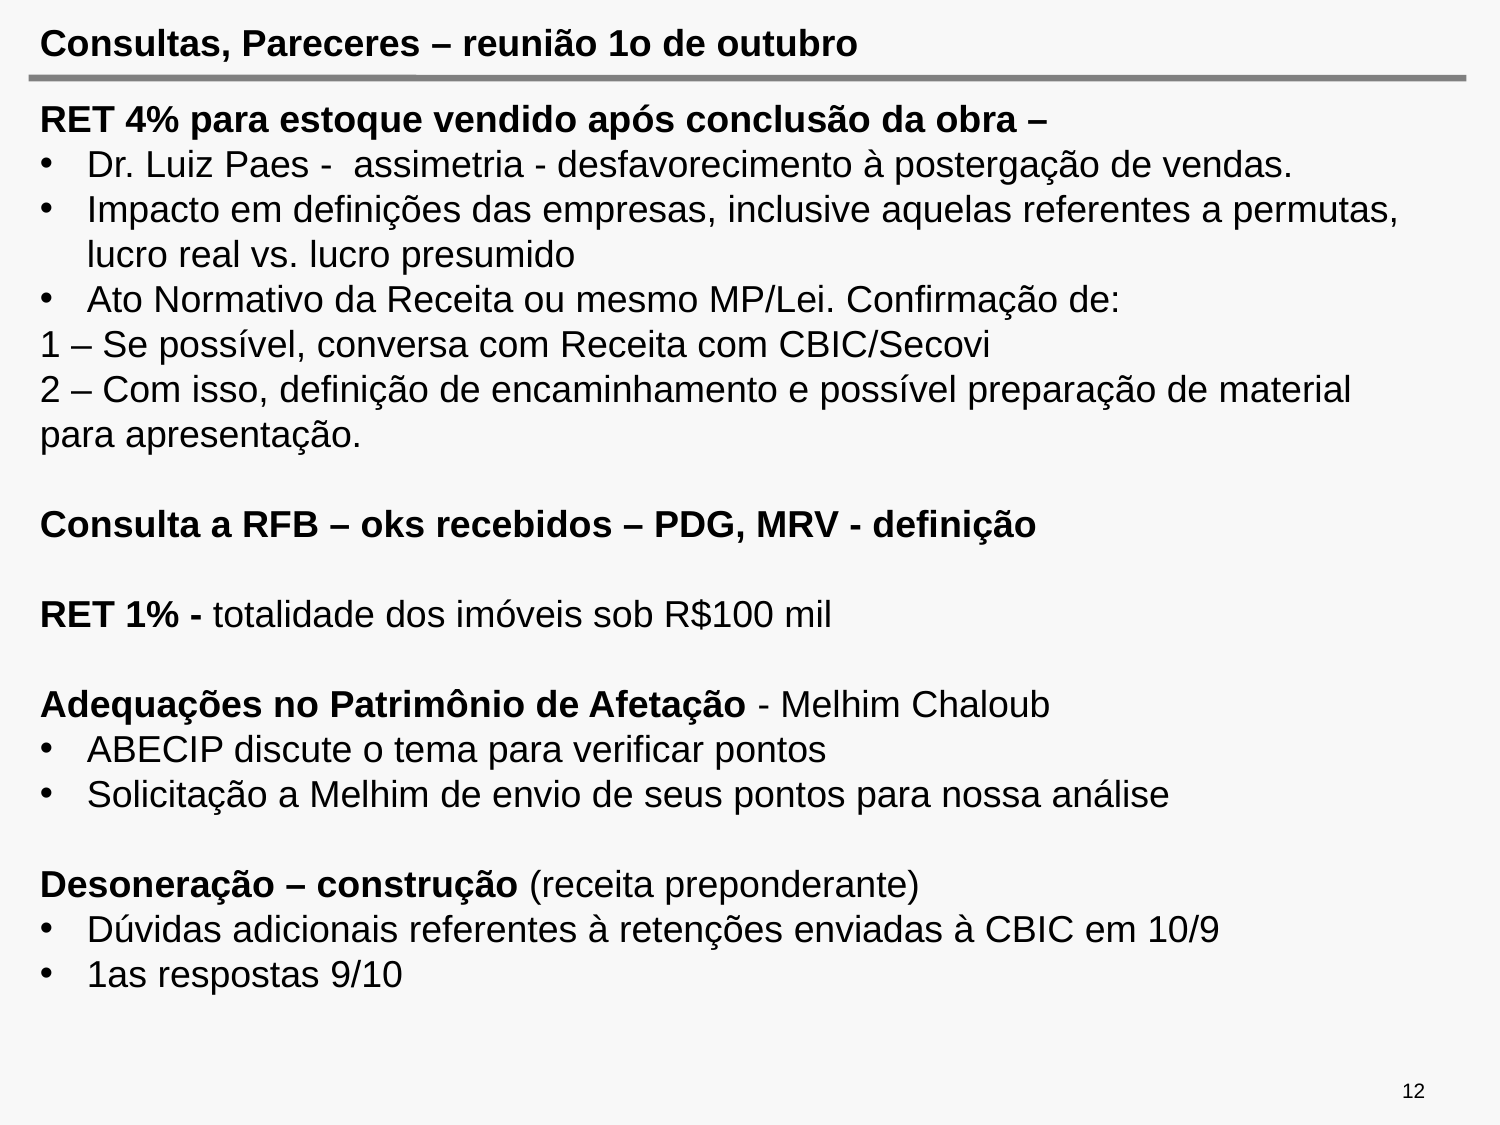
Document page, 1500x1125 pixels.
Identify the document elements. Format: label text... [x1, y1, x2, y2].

text_box 12 [1074, 1077, 1425, 1103]
text_box RET 4% para estoque vendido após conclusão da obra – Dr. Luiz Paes - assimetria - desfavorecimento à postergação de vendas. Impacto em definições das empresas, inclusive aquelas referentes a permutas, lucro real vs. lucro presumido Ato Normativo da Receita ou mesmo MP/Lei. Confirmação de: 1 – Se possível, conversa com Receita com CBIC/Secovi 2 – Com isso, definição de encaminhamento e possível preparação de material para apresentação. Consulta a RFB – oks recebidos – PDG, MRV - definição RET 1% - totalidade dos imóveis sob R$100 mil Adequações no Patrimônio de Afetação - Melhim Chaloub ABECIP discute o tema para verificar pontos Solicitação a Melhim de envio de seus pontos para nossa análise Desoneração – construção (receita preponderante) Dúvidas adicionais referentes à retenções enviadas à CBIC em 10/9 1as respostas 9/10 [29, 90, 1445, 1046]
title Consultas, Pareceres – reunião 1o de outubro [39, 24, 1254, 66]
